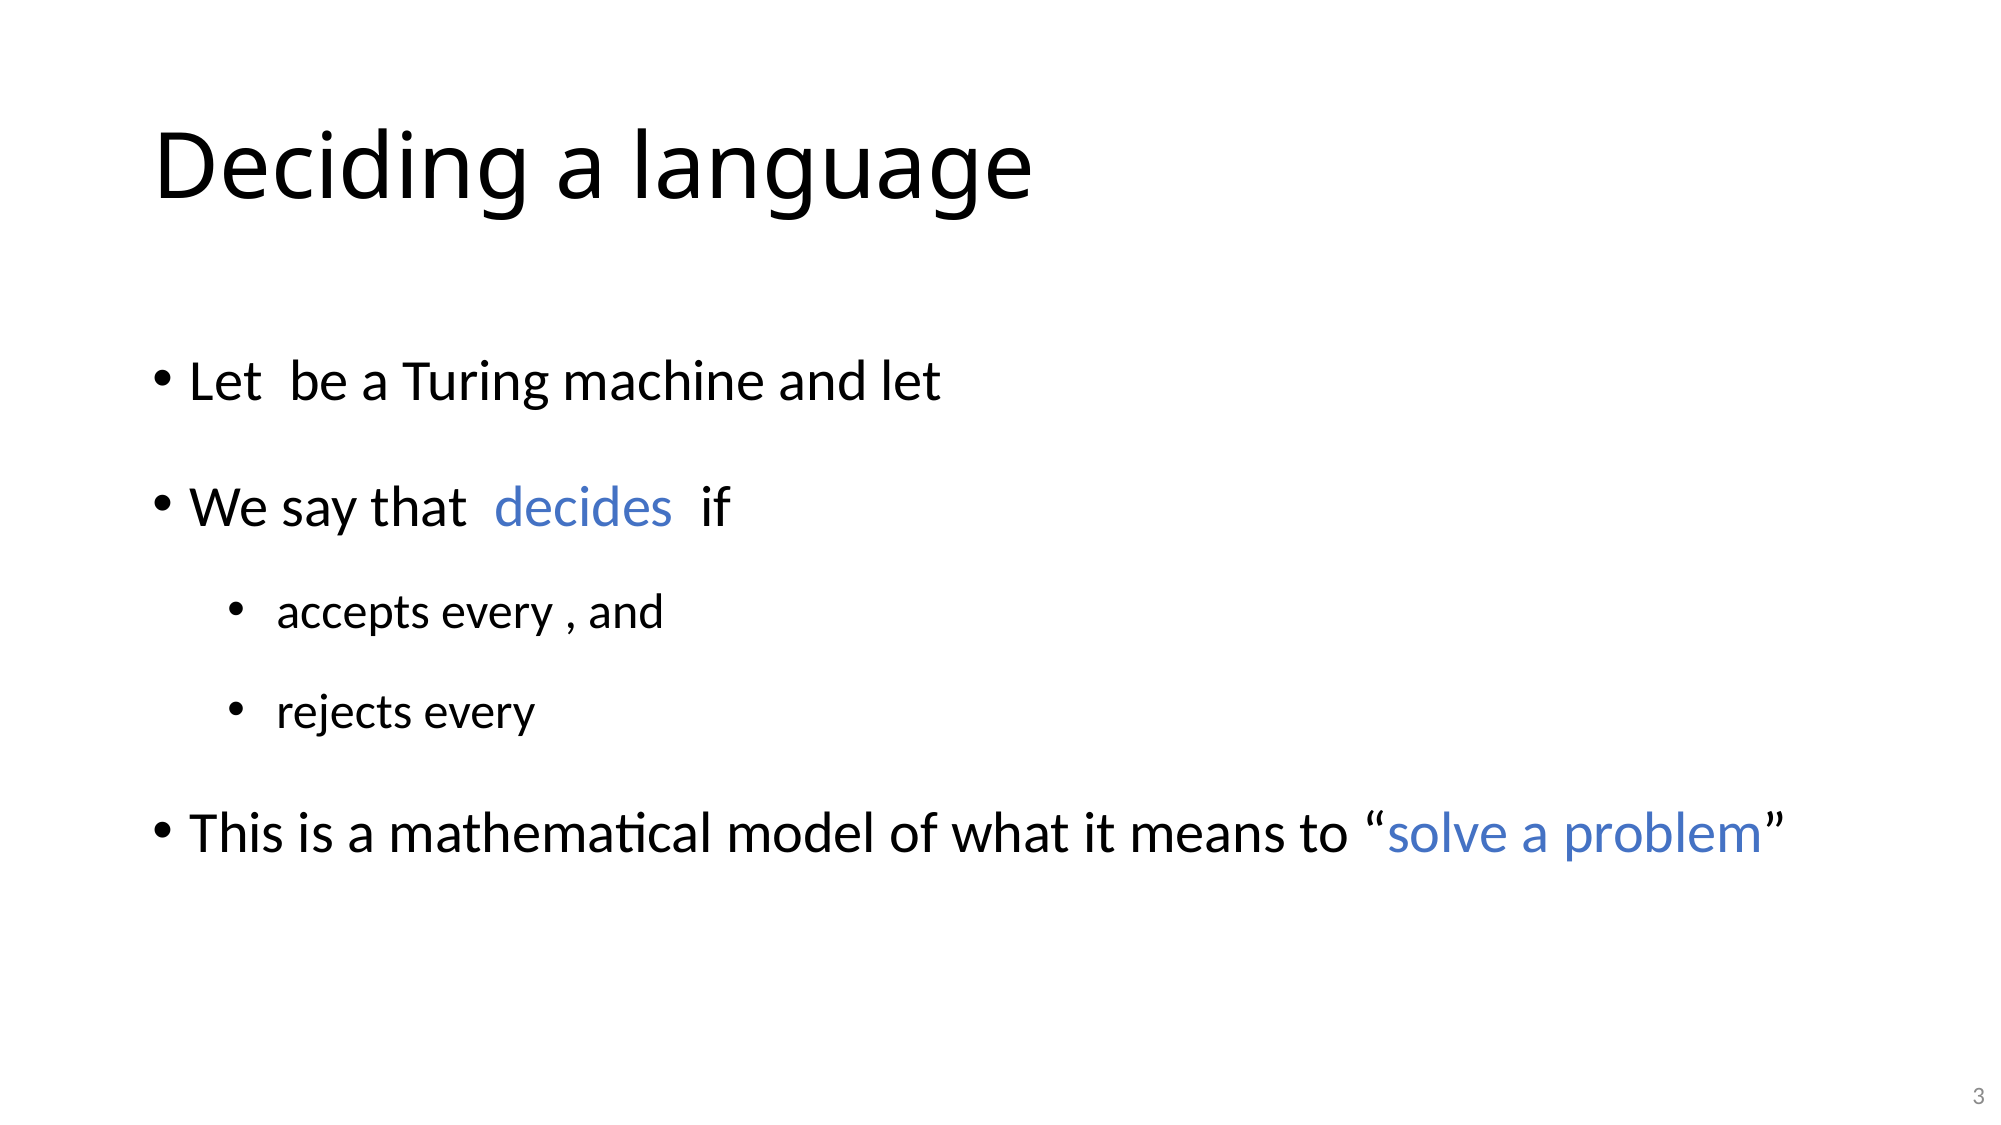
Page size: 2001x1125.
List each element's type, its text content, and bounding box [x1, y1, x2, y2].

slide_number 3 [1550, 1064, 2000, 1125]
title Deciding a language [137, 59, 1863, 278]
